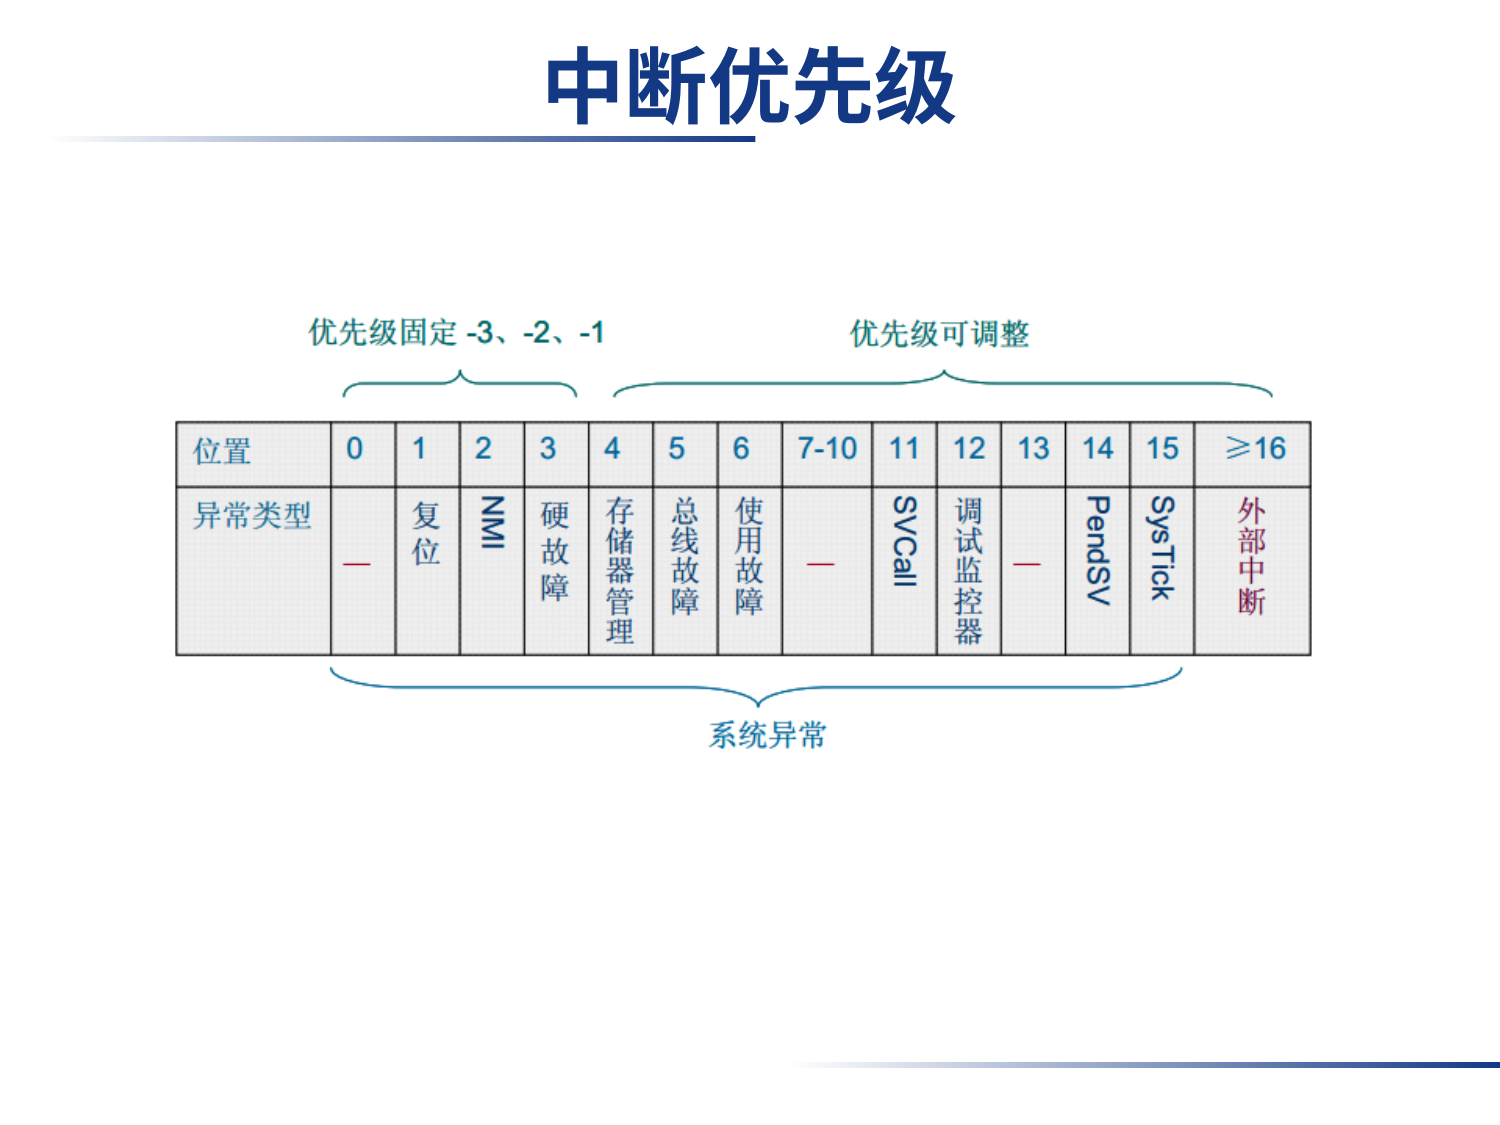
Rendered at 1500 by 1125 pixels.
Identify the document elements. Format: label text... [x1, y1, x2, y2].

title 中断优先级 [0, 24, 1500, 138]
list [73, 299, 1426, 774]
